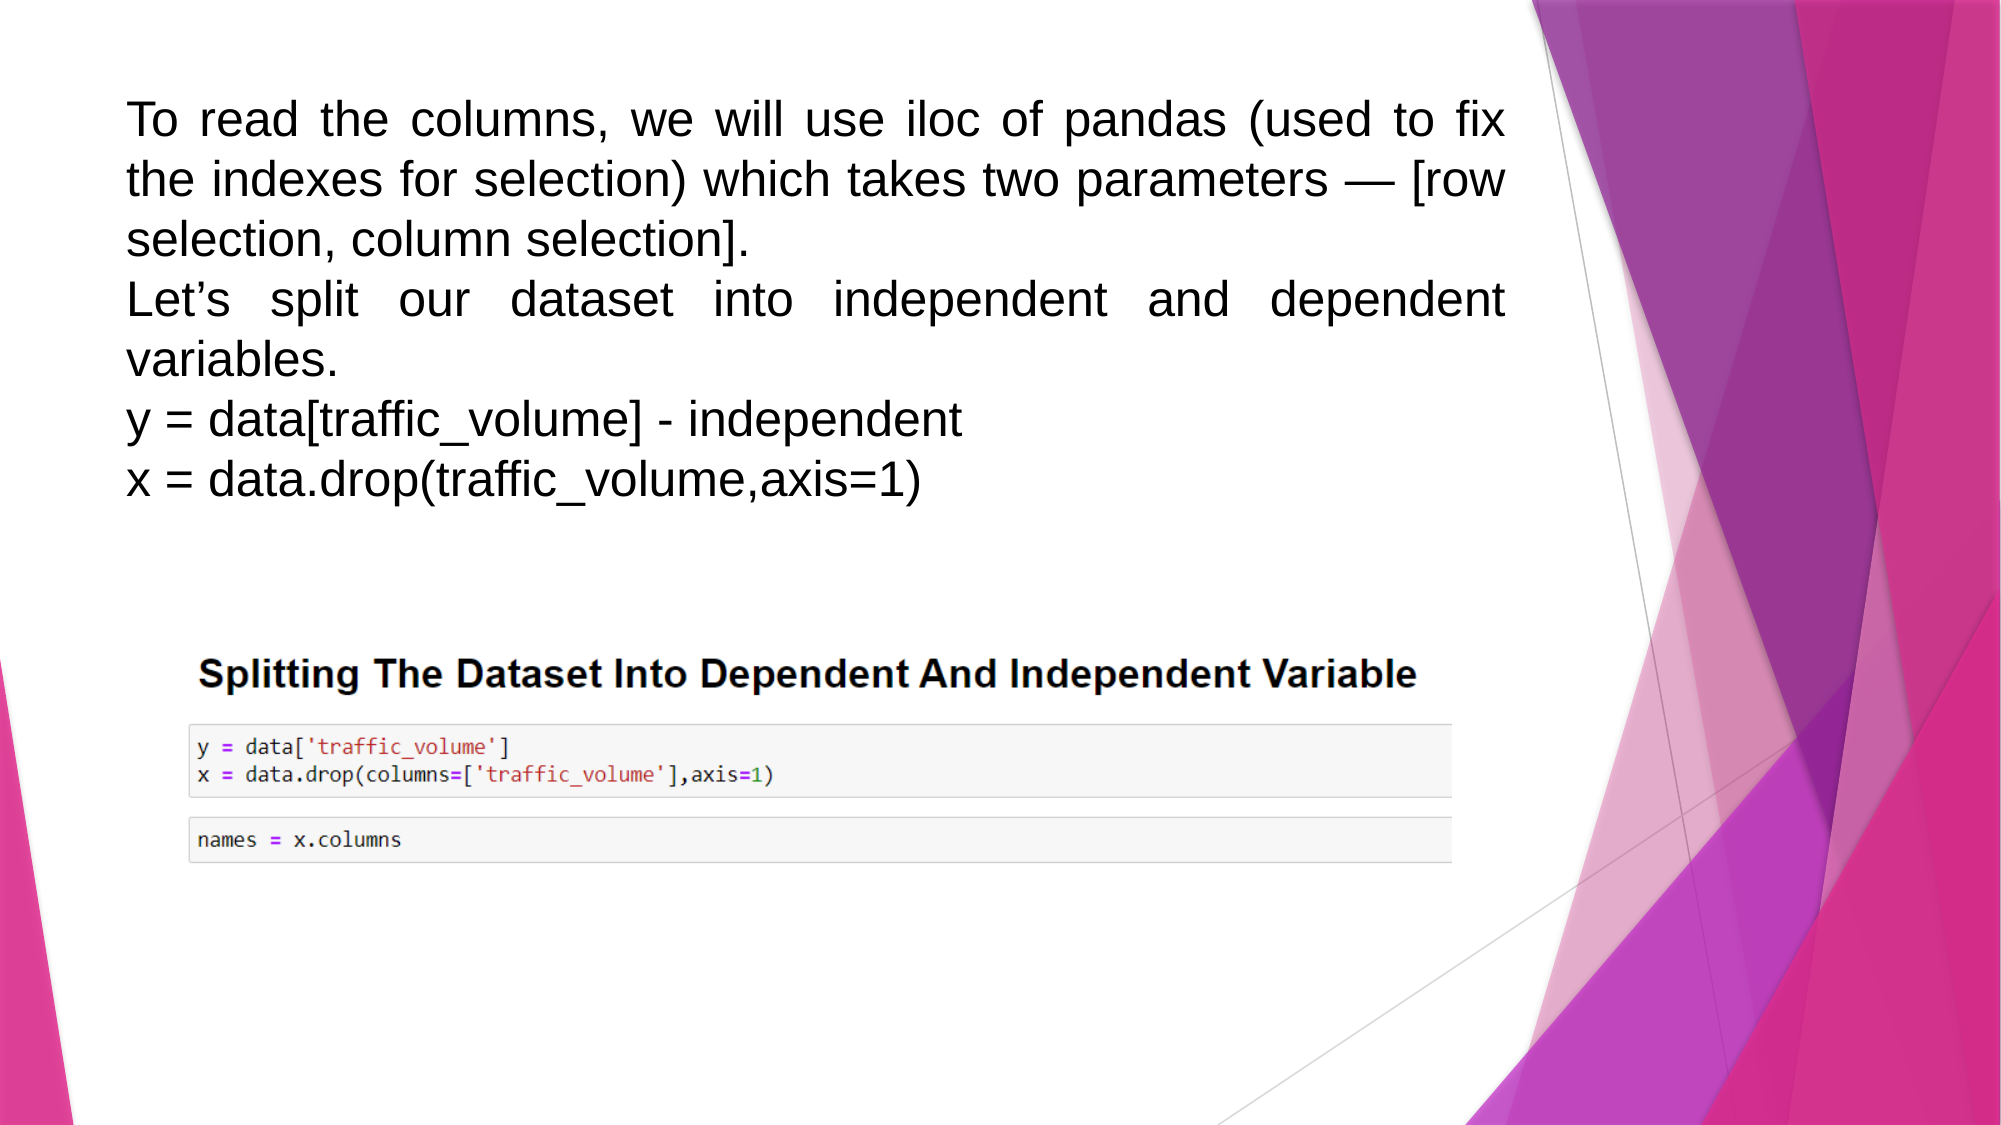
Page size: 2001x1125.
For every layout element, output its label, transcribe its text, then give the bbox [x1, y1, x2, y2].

list To read the columns, we will use iloc of pandas (used to fix the indexes for selection) which takes two parameters — [row selection, column selection]. Let’s split our dataset into independent and dependent variables. y = data[traffic_volume] - independent x = data.drop(traffic_volume,axis=1) [111, 79, 1522, 992]
picture [179, 649, 1453, 873]
